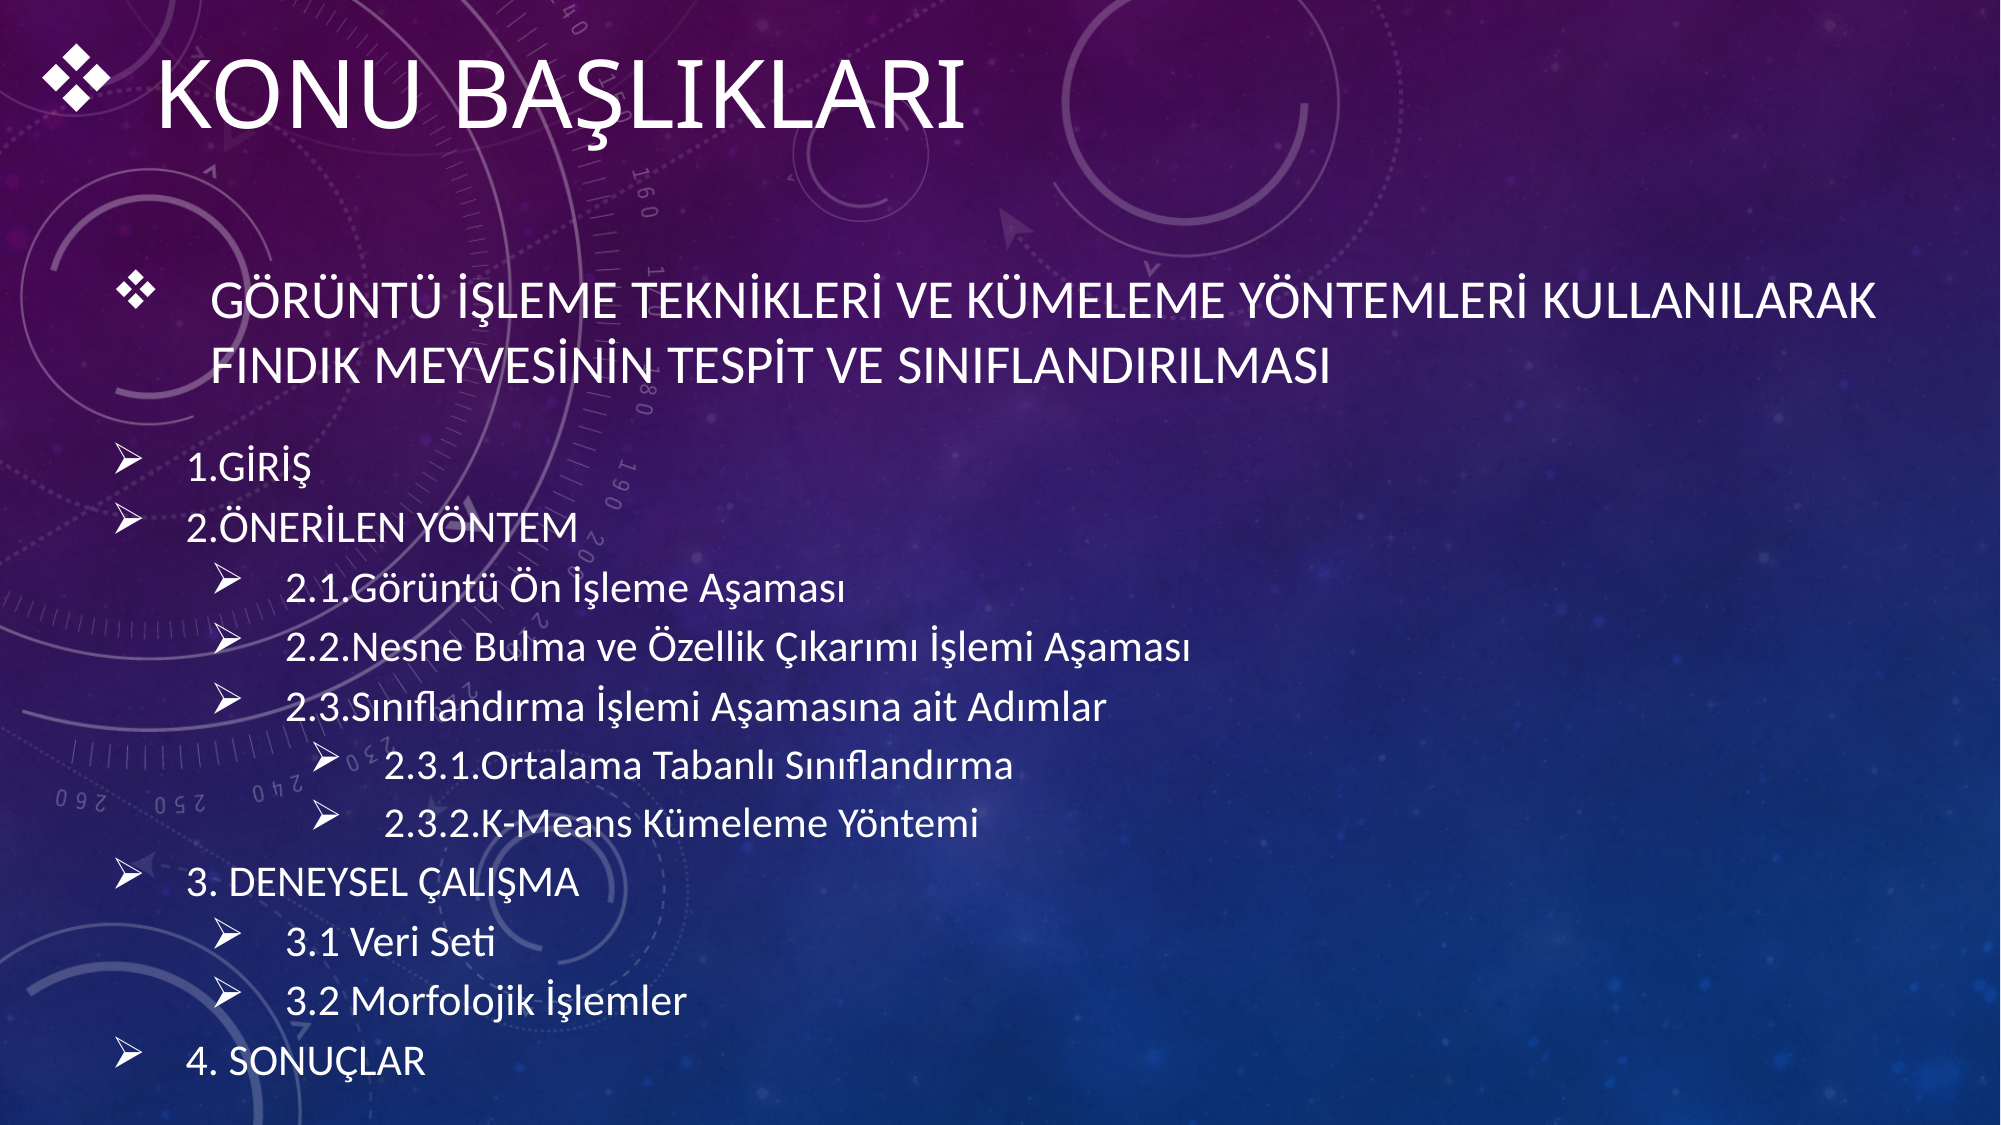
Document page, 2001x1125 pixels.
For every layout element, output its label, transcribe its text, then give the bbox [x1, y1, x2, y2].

subtitle Görüntü işleme teknikleri ve kümeleme yöntemleri kullanılarak fındık meyvesinin tespit ve sınıflandırılması 1.giriş 2.ÖNERİLEN YÖNTEM 2.1.Görüntü Ön İşleme Aşaması 2.2.Nesne Bulma ve Özellik Çıkarımı İşlemi Aşaması 2.3.Sınıflandırma İşlemi Aşamasına ait Adımlar 2.3.1.Ortalama Tabanlı Sınıflandırma 2.3.2.K-Means Kümeleme Yöntemi 3. deneysel çalışma 3.1 Veri Seti 3.2 Morfolojik İşlemler 4. SONUÇLAR [96, 255, 1926, 1100]
picture [0, 0, 2001, 1125]
title KONU BAŞLIKLARI [19, 23, 1029, 269]
